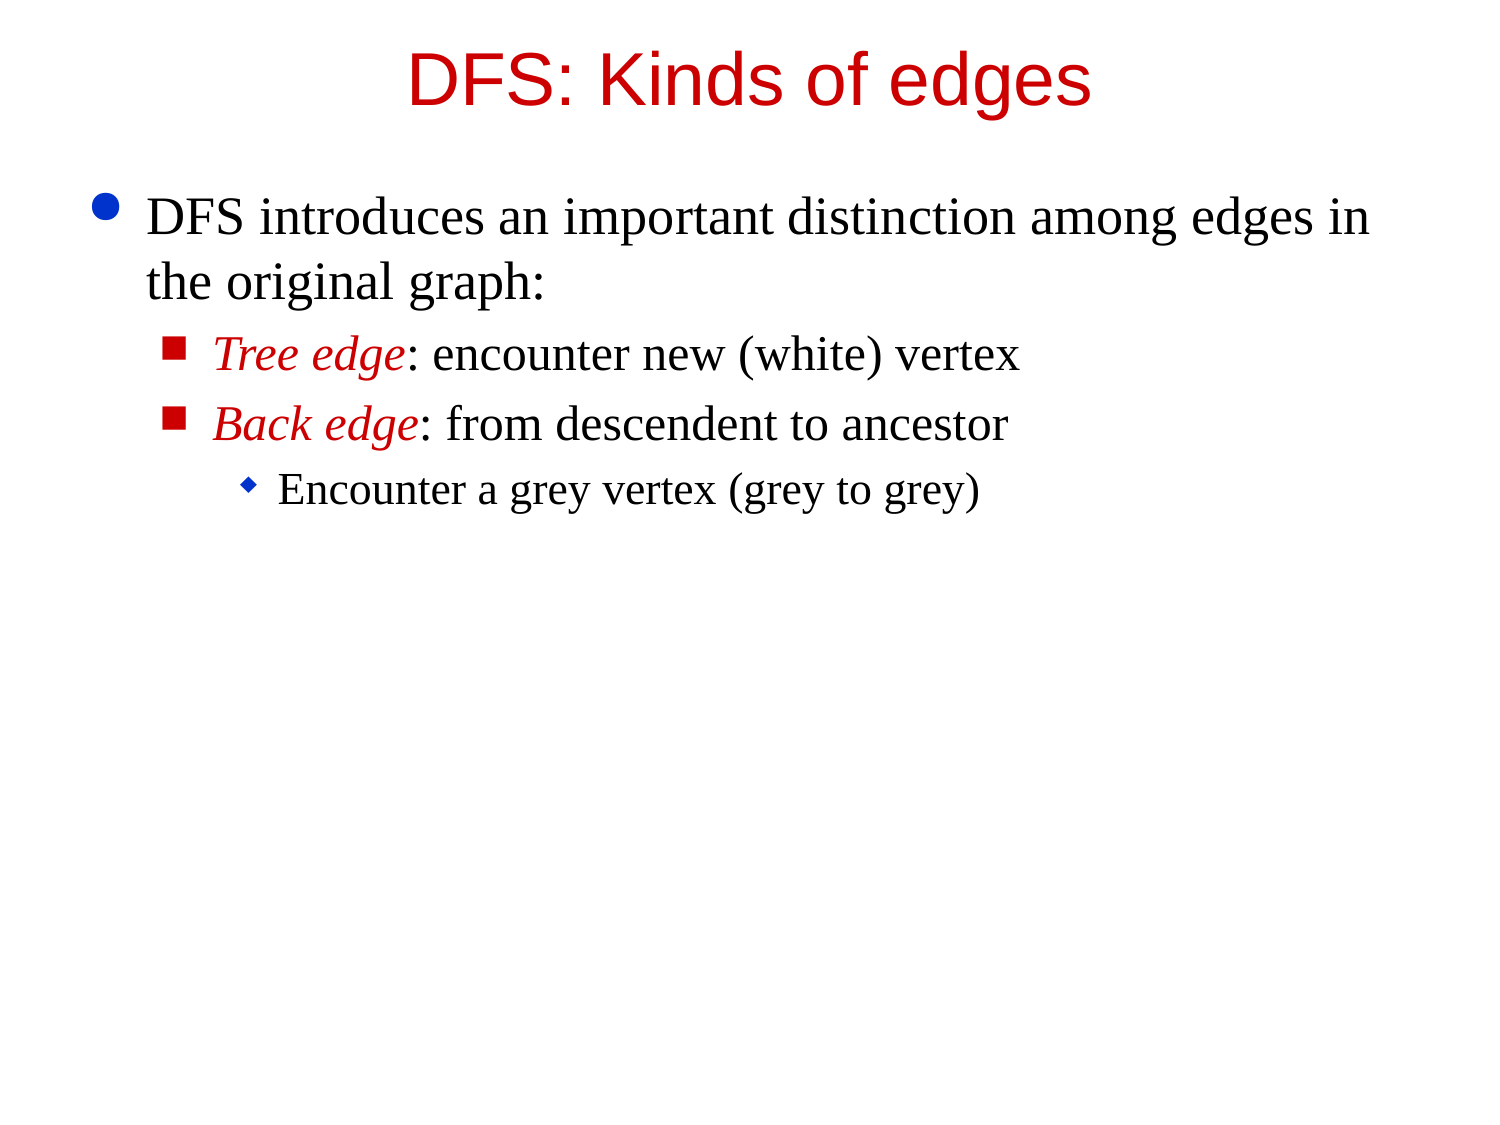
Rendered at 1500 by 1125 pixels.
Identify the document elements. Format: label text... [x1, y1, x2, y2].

title DFS: Kinds of edges [75, 37, 1425, 114]
list DFS introduces an important distinction among edges in the original graph: Tree edge: encounter new (white) vertex Back edge: from descendent to ancestor Encounter a grey vertex (grey to grey) [75, 172, 1425, 886]
